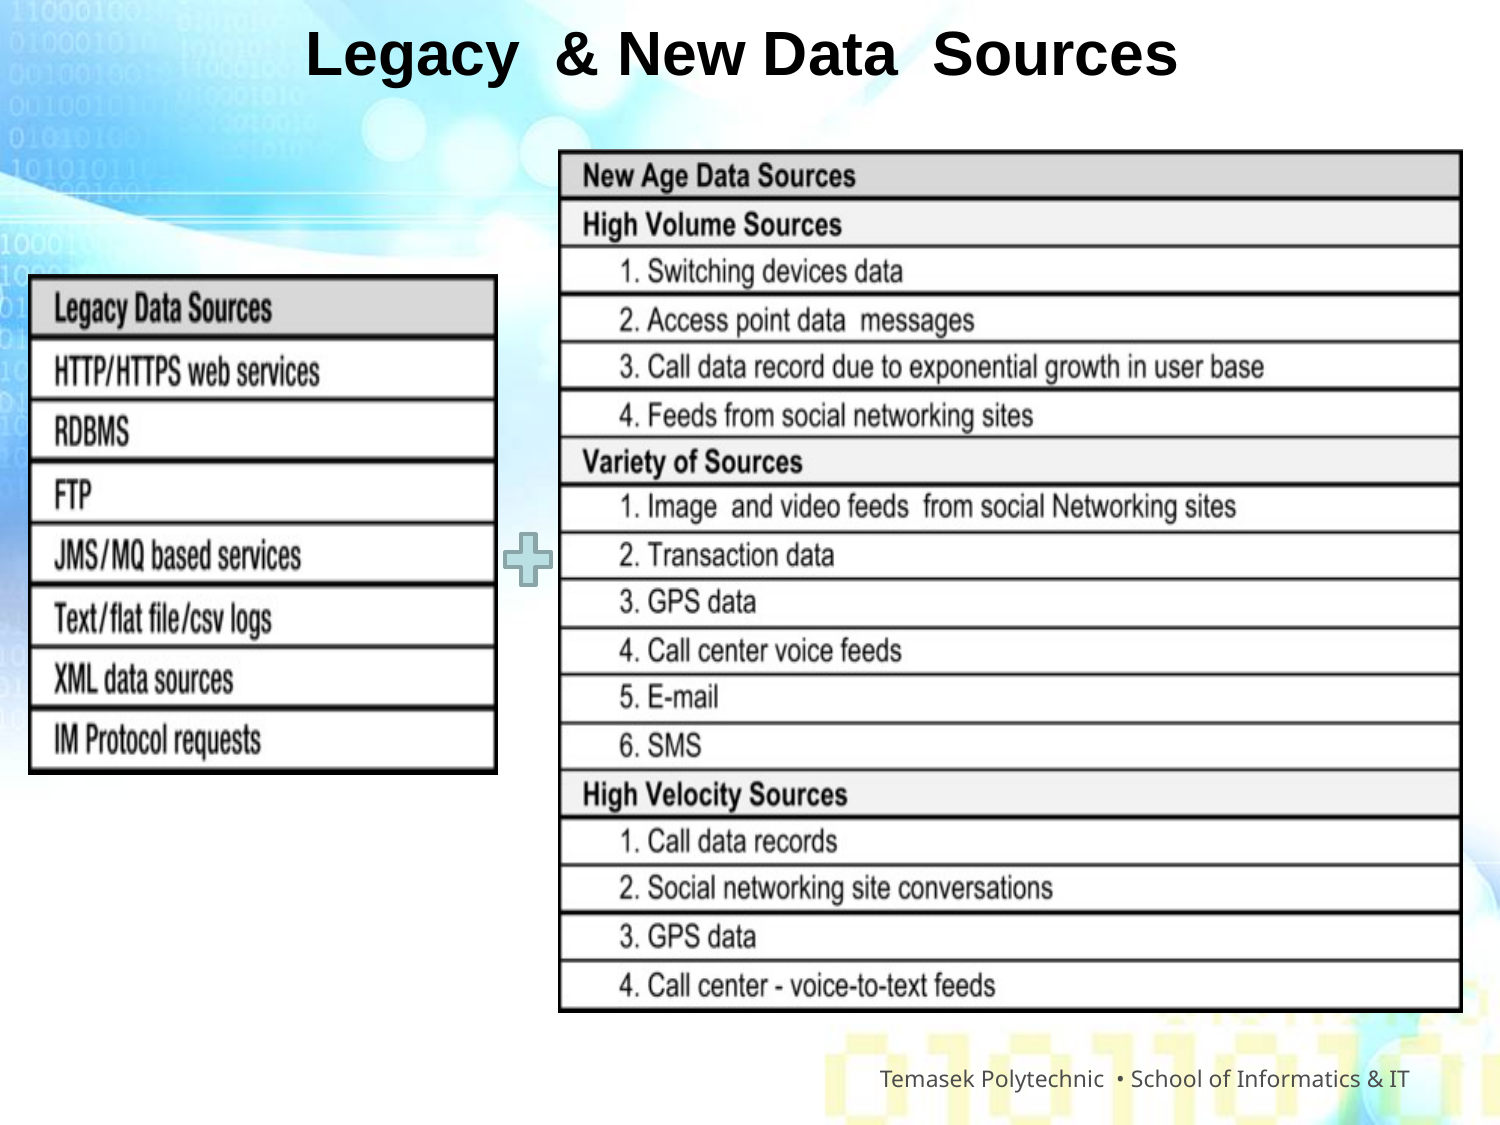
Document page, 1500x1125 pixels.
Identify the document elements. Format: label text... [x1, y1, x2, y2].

text_box [503, 532, 552, 587]
picture [0, 0, 1500, 1125]
title Legacy & New Data Sources [50, 0, 1436, 100]
